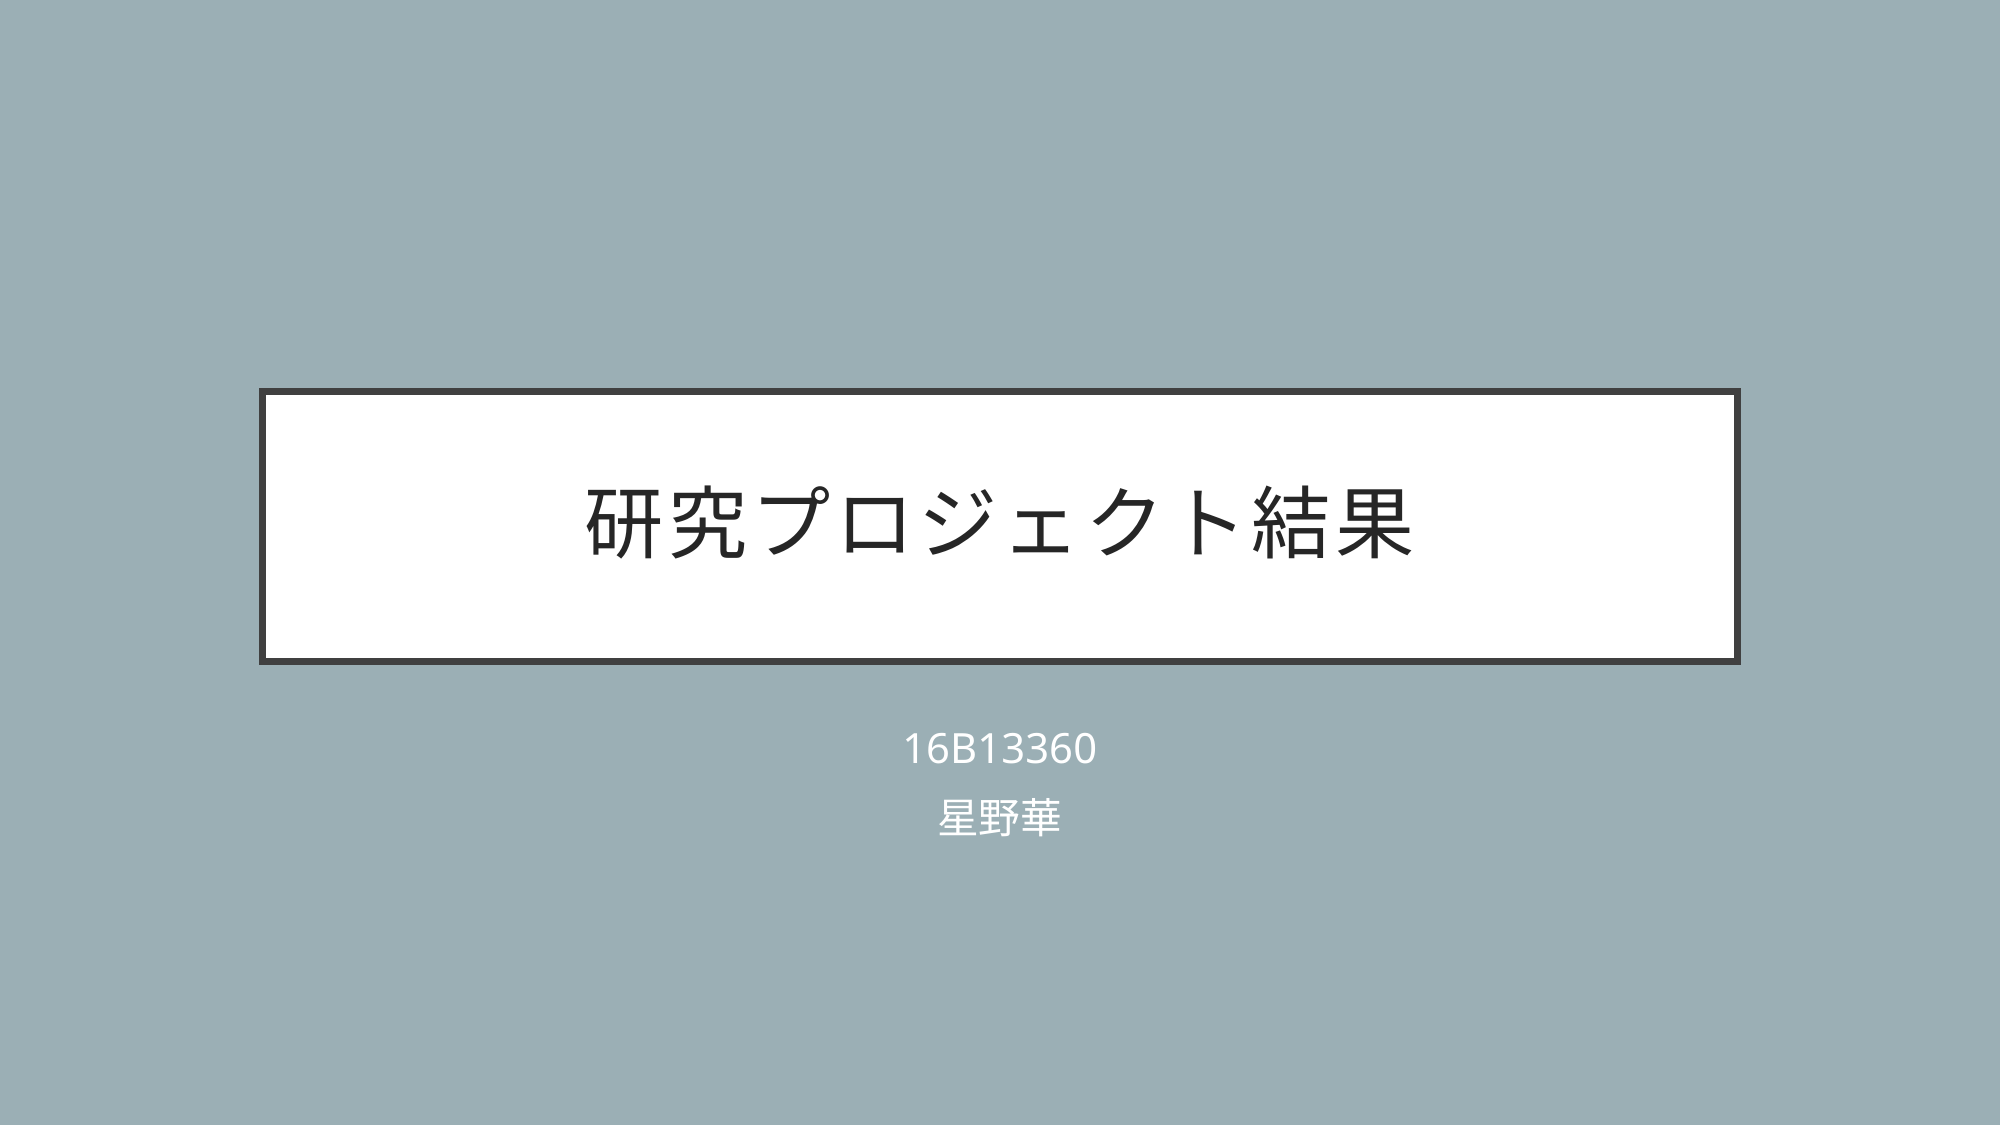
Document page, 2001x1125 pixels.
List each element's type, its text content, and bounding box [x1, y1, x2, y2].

subtitle 16B13360 星野華 [442, 713, 1558, 918]
title 研究プロジェクト結果 [259, 388, 1741, 665]
